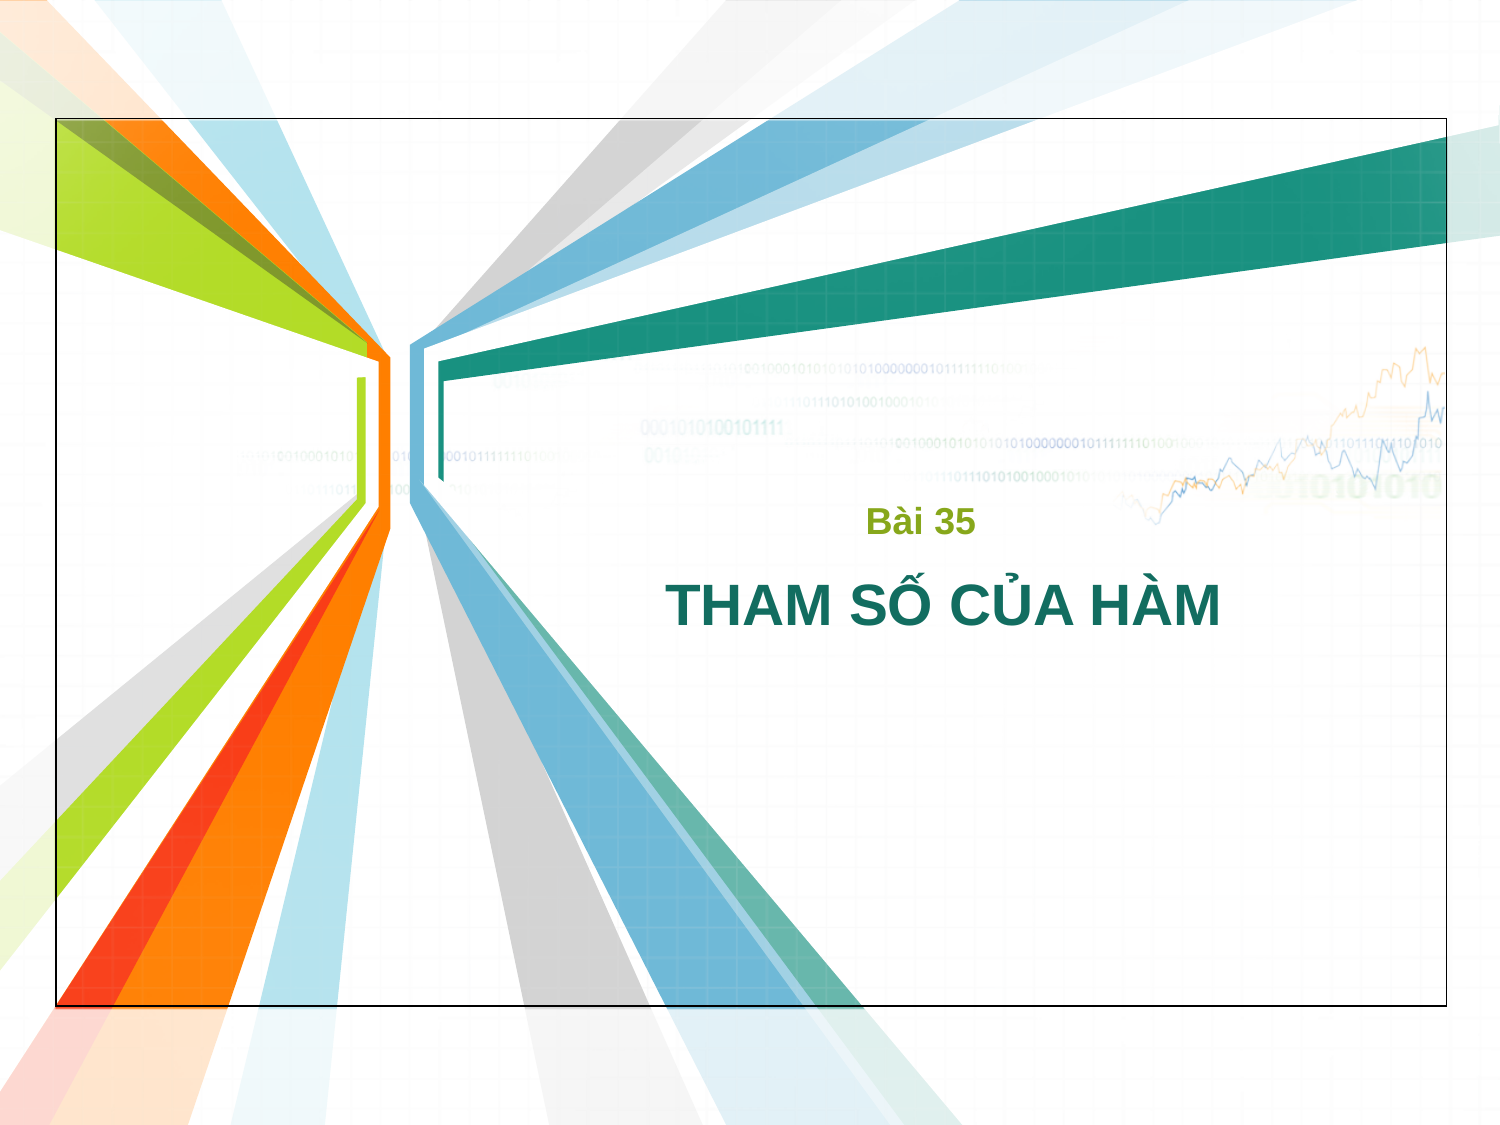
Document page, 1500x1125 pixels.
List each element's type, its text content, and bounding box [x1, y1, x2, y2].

title THAM SỐ CỦA HÀM [437, 529, 1451, 676]
picture [0, 0, 1500, 1125]
text_box Bài 35 [850, 489, 991, 550]
